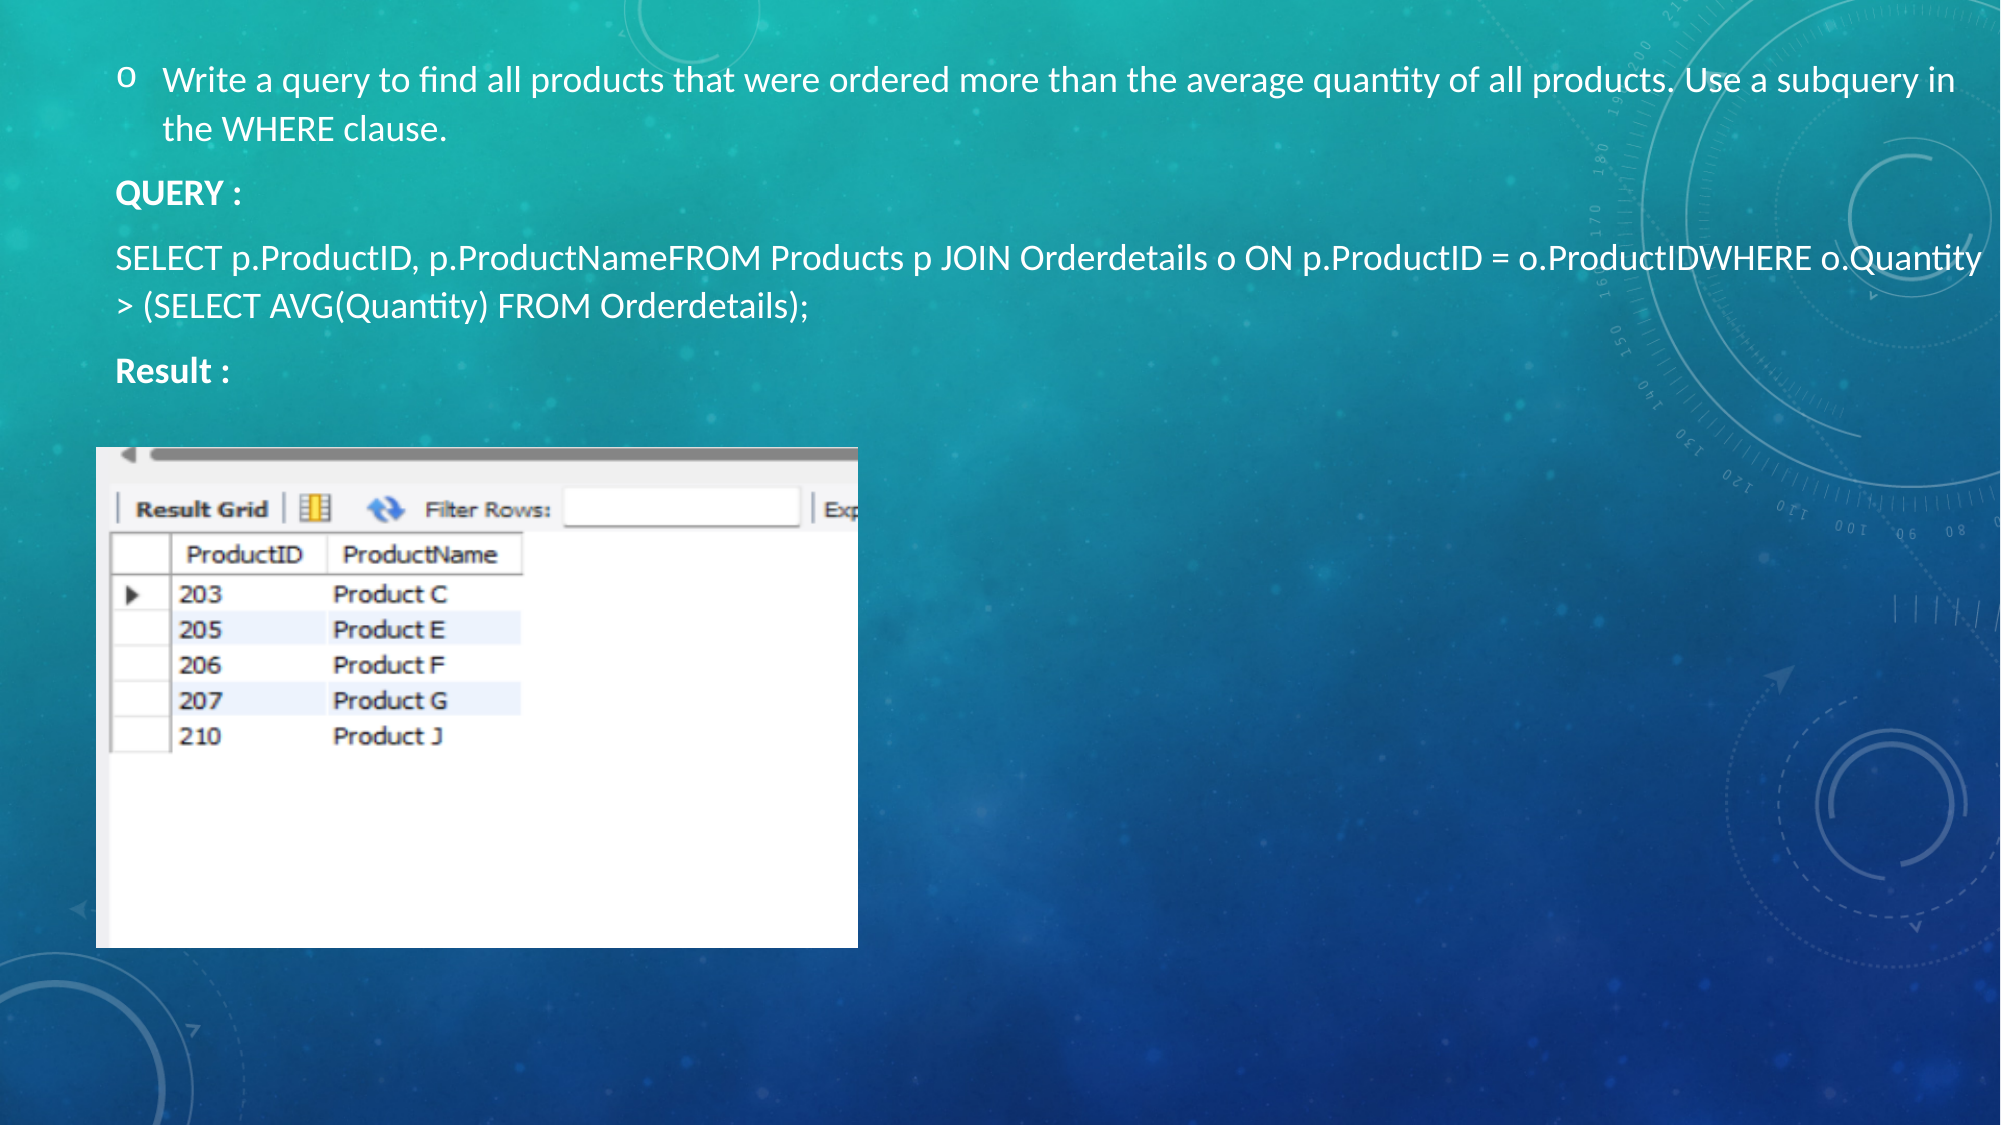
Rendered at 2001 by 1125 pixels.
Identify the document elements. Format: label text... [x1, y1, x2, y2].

picture [0, 0, 2001, 1125]
text_box Write a query to find all products that were ordered more than the average quantity of all products. Use a subquery in the WHERE clause. QUERY : SELECT p.ProductID, p.ProductNameFROM Products p JOIN Orderdetails o ON p.ProductID = o.ProductIDWHERE o.Quantity > (SELECT AVG(Quantity) FROM Orderdetails); Result : [25, 0, 2000, 445]
